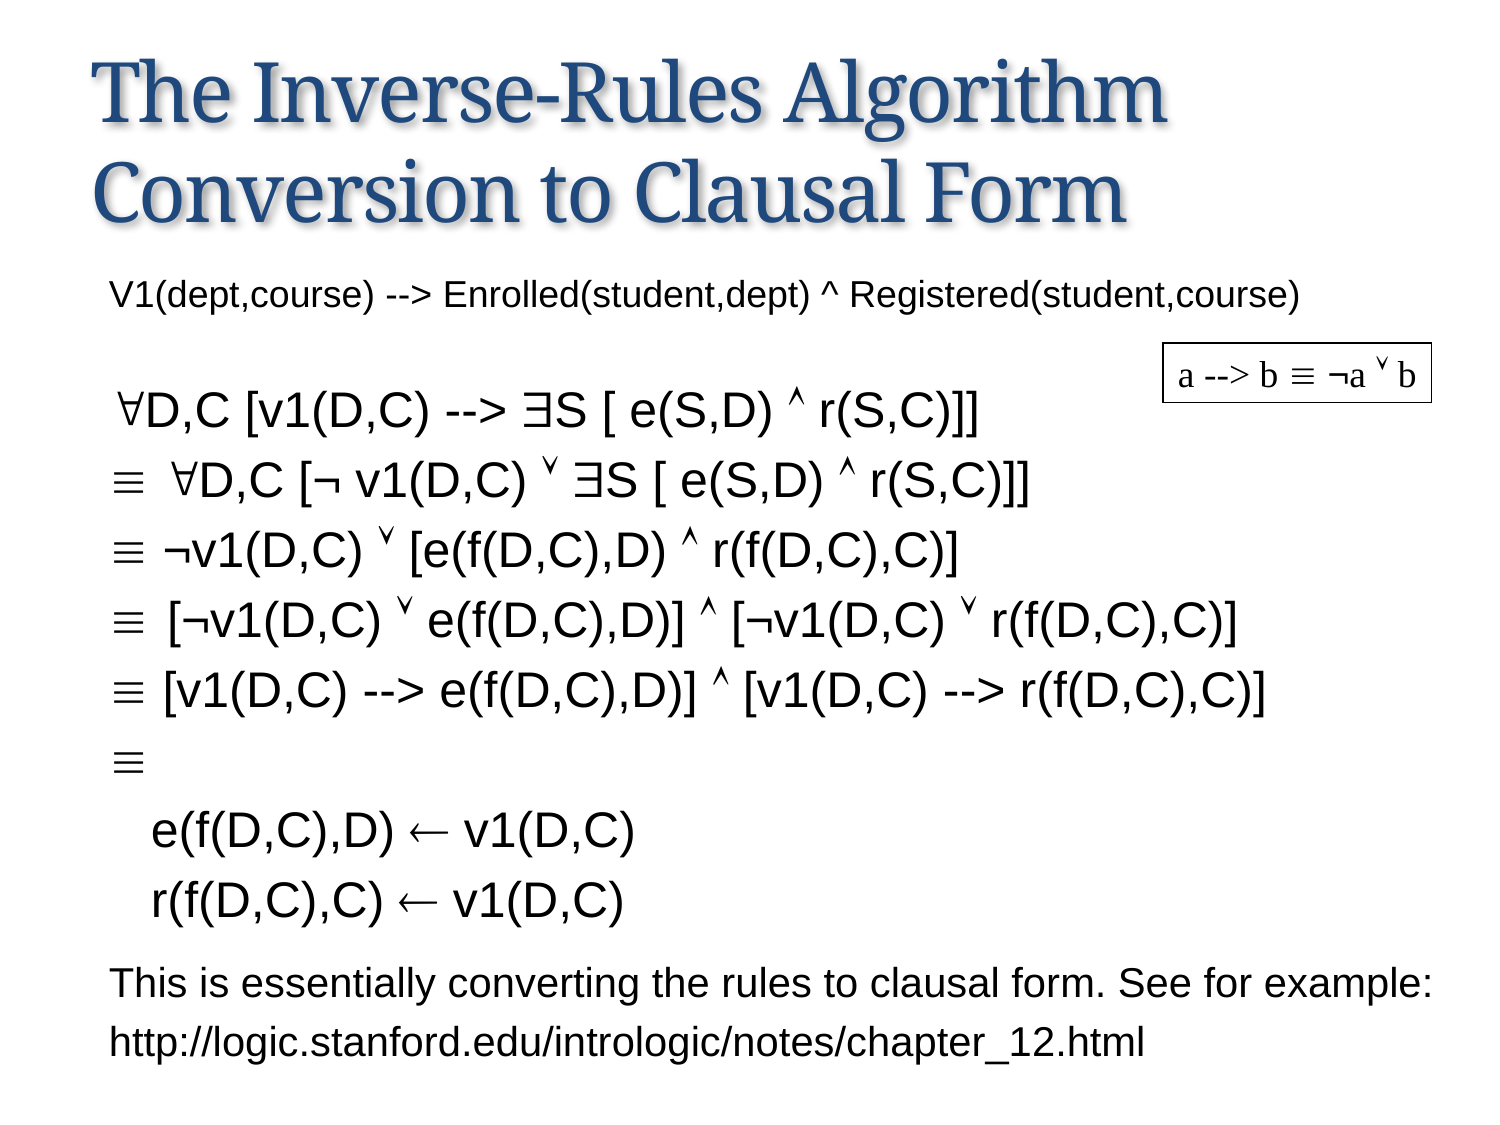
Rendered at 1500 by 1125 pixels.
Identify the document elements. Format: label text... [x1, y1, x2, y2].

list V1(dept,course) --> Enrolled(student,dept) ^ Registered(student,course) D,C [v1(D,C) --> S [ e(S,D)  r(S,C)]]  D,C [¬ v1(D,C)  S [ e(S,D)  r(S,C)]]  ¬v1(D,C)  [e(f(D,C),D)  r(f(D,C),C)]  [¬v1(D,C)  e(f(D,C),D)]  [¬v1(D,C)  r(f(D,C),C)]  [v1(D,C) --> e(f(D,C),D)]  [v1(D,C) --> r(f(D,C),C)]  e(f(D,C),D)  v1(D,C) r(f(D,C),C)  v1(D,C) This is essentially converting the rules to clausal form. See for example: http://logic.stanford.edu/intrologic/notes/chapter_12.html [74, 262, 1476, 1051]
text_box a --> b  ¬a  b [1163, 342, 1432, 403]
title The Inverse-Rules Algorithm Conversion to Clausal Form [75, 45, 1427, 233]
